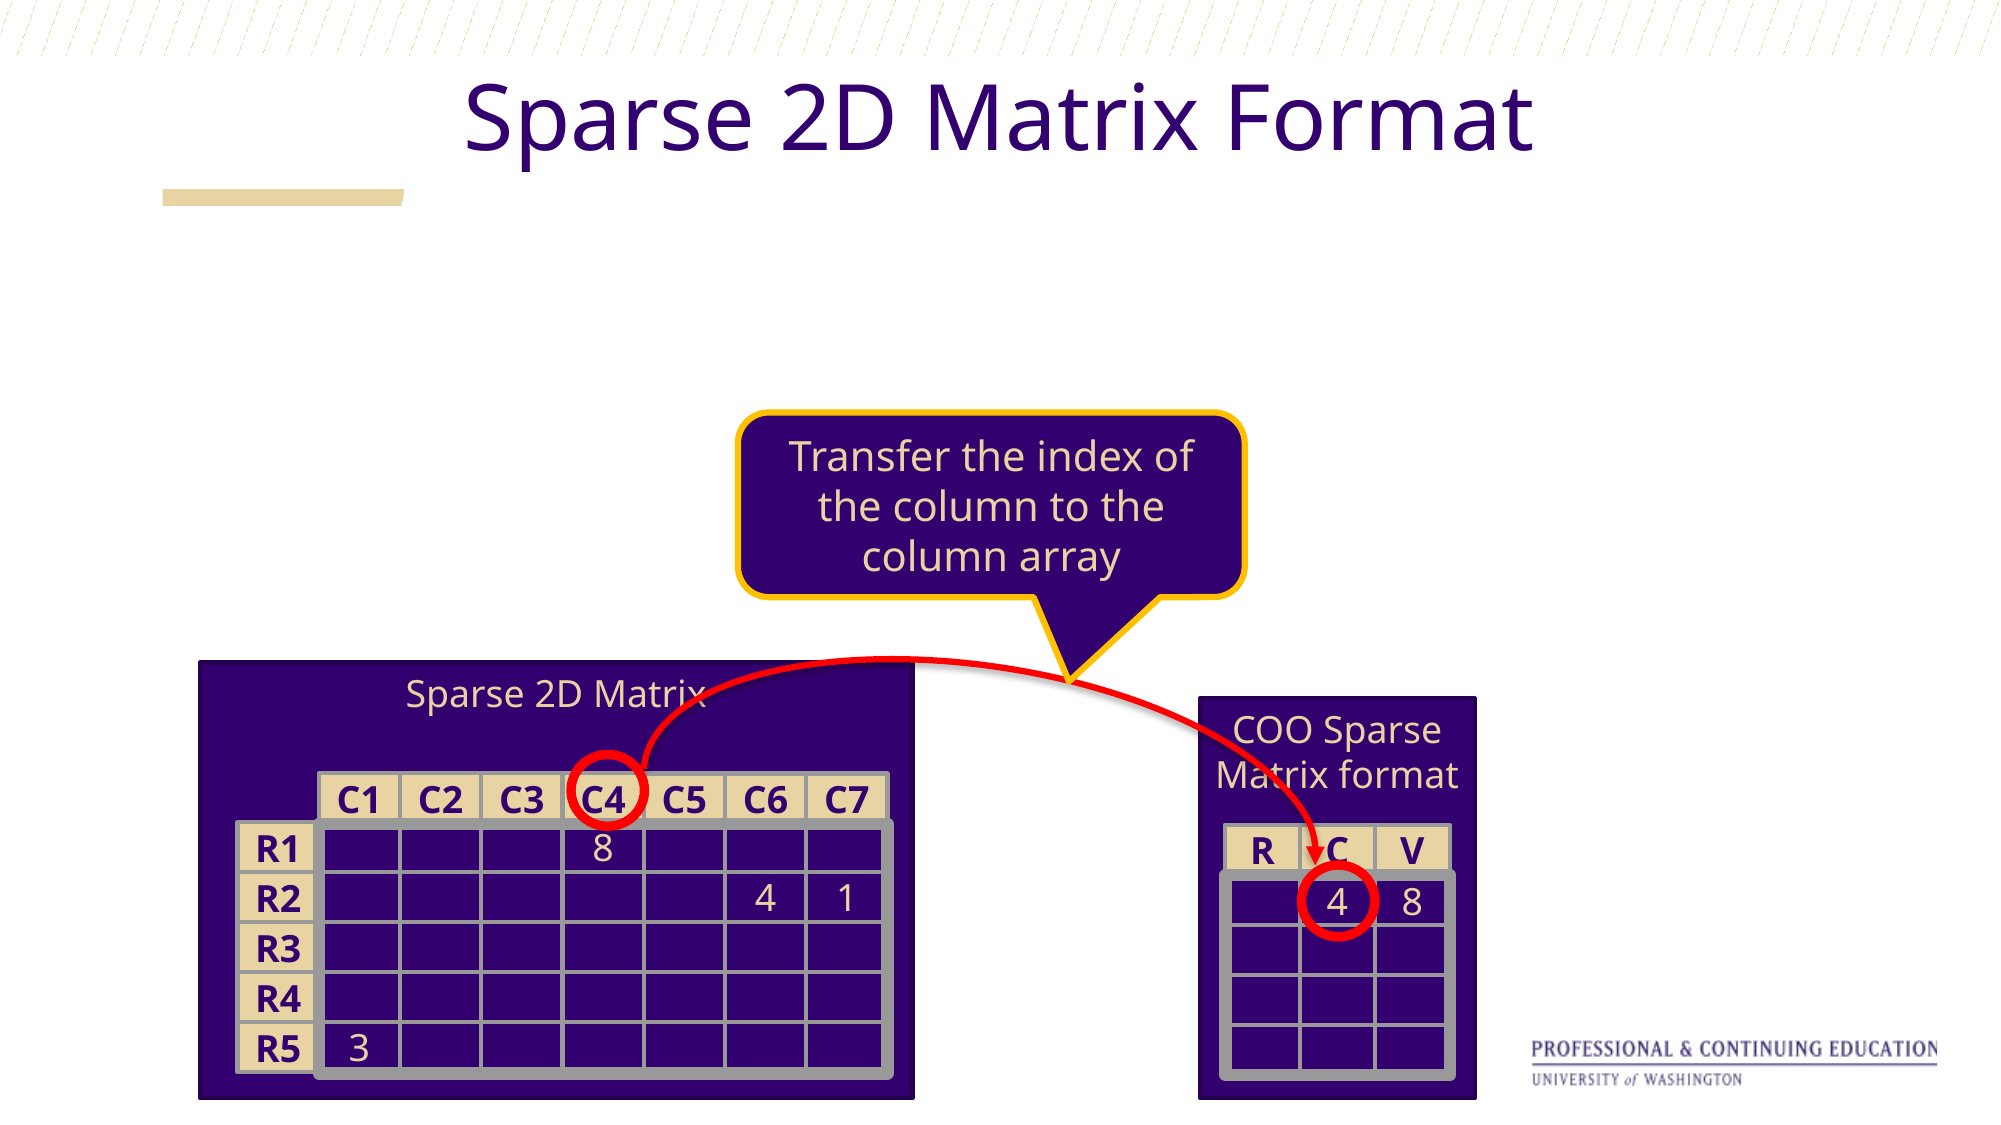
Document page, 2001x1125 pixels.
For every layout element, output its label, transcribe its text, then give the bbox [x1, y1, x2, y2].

title Sparse 2D Matrix Format [137, 37, 1863, 190]
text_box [199, 662, 913, 1099]
picture [0, 0, 2001, 56]
text_box COO Sparse Matrix format [1198, 696, 1477, 1100]
text_box Transfer the index of the column to the column array [735, 410, 1247, 684]
text_box [820, 655, 1313, 851]
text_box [1224, 824, 1451, 1076]
